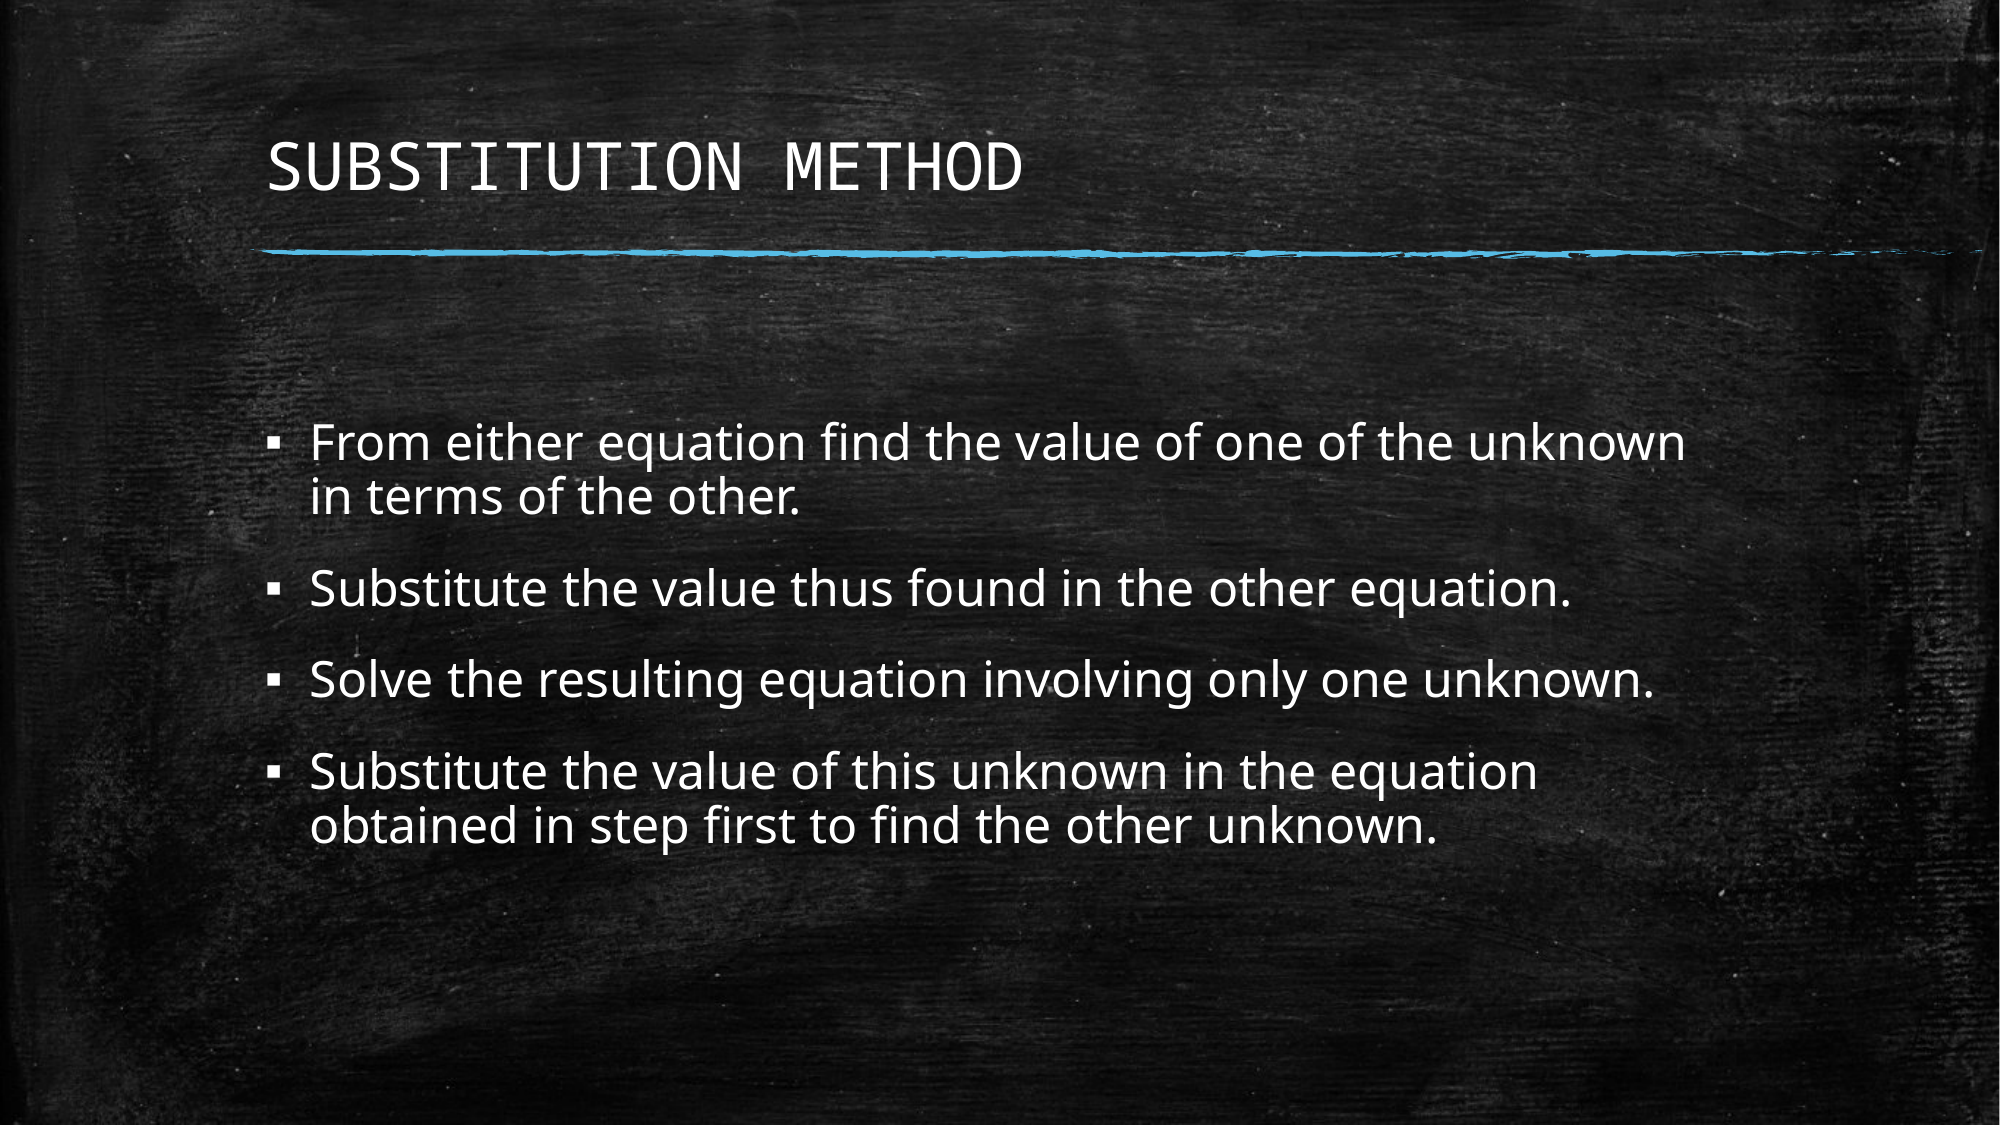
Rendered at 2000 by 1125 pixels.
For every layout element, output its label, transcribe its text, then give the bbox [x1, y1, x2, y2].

list From either equation find the value of one of the unknown in terms of the other. Substitute the value thus found in the other equation. Solve the resulting equation involving only one unknown. Substitute the value of this unknown in the equation obtained in step first to find the other unknown. [249, 312, 1750, 1013]
title SUBSTITUTION METHOD [249, 45, 1750, 213]
